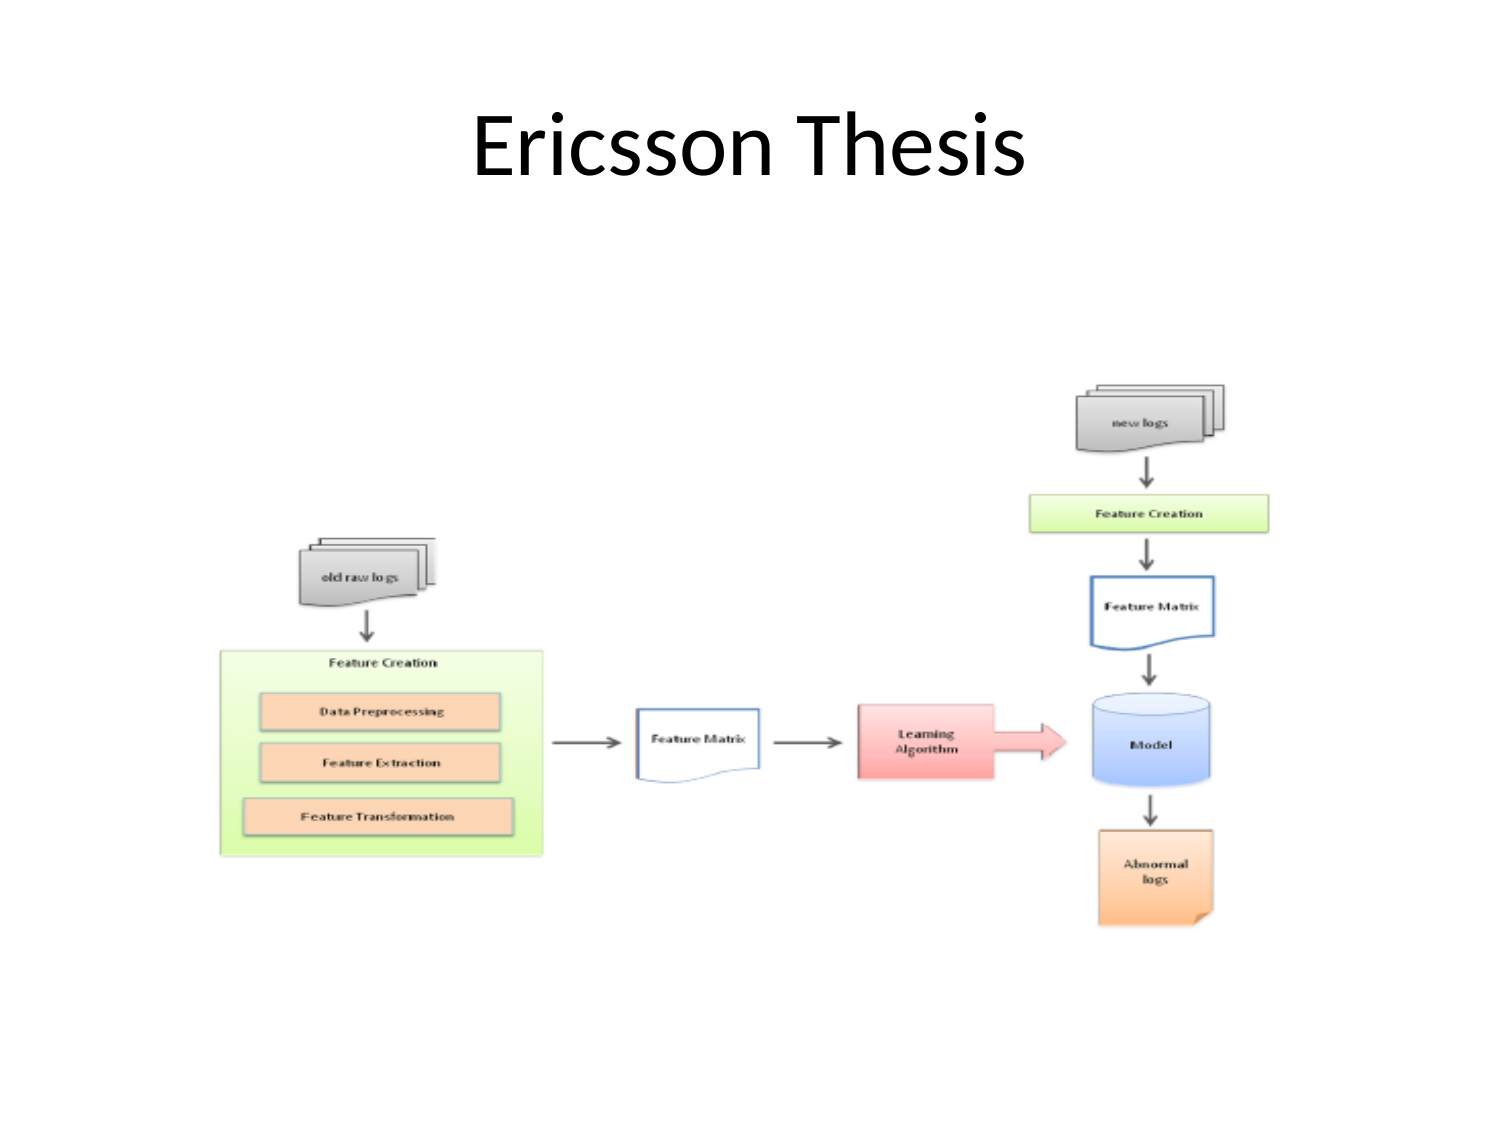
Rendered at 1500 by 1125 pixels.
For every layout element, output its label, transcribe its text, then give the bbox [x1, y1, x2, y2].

title Ericsson Thesis [75, 45, 1425, 233]
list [112, 313, 1326, 955]
